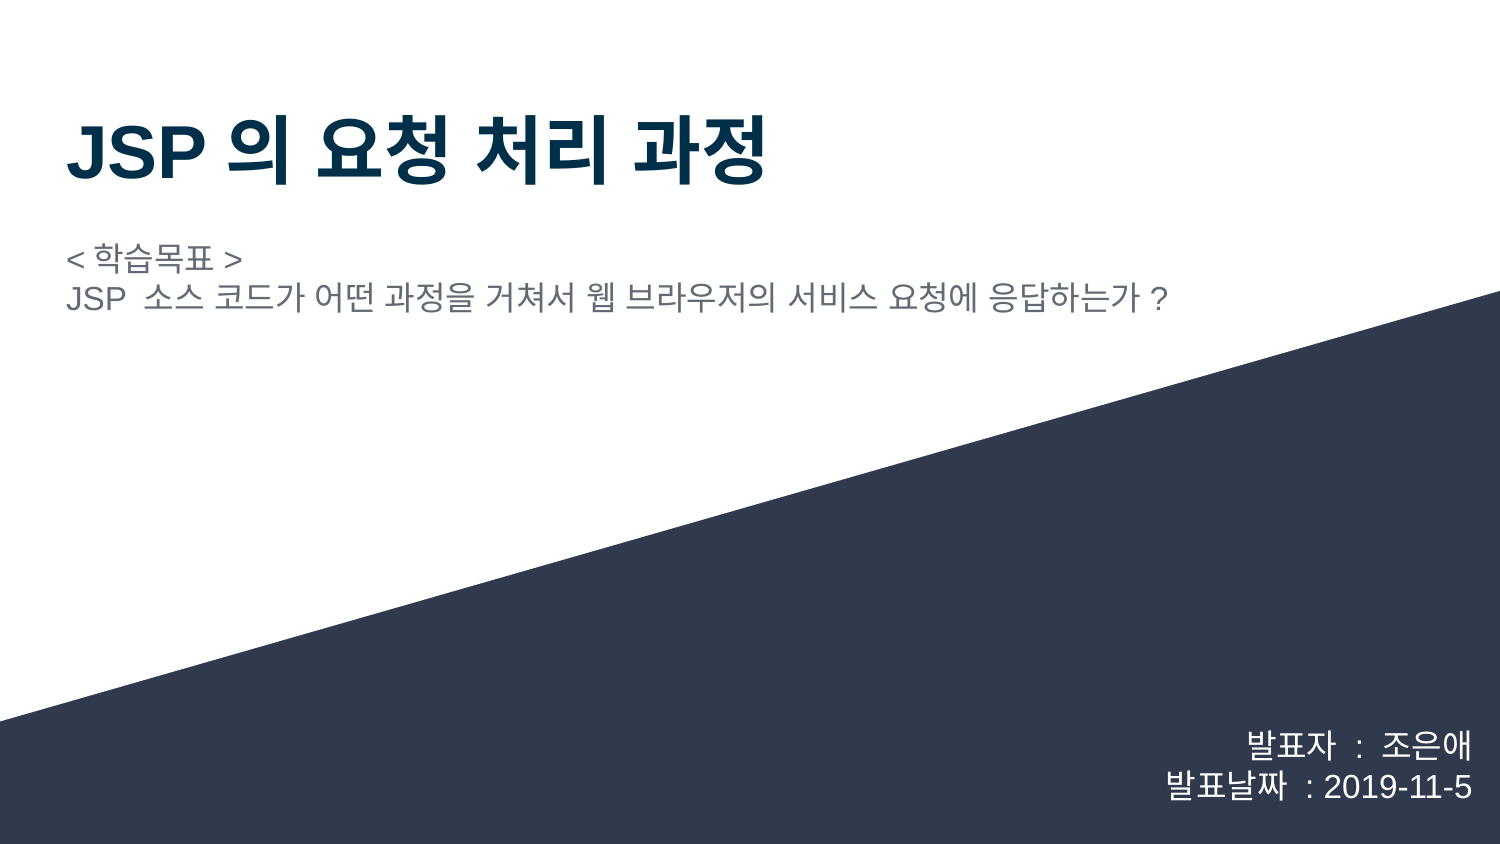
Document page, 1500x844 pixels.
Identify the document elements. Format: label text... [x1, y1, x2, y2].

title JSP의 요청 처리 과정 [51, 88, 1449, 299]
subtitle <학습목표> JSP 소스 코드가 어떤 과정을 거쳐서 웹 브라우저의 서비스 요청에 응답하는가? [51, 222, 1286, 381]
subtitle 발표자 : 조은애 발표날짜 : 2019-11-5 [1130, 710, 1488, 832]
